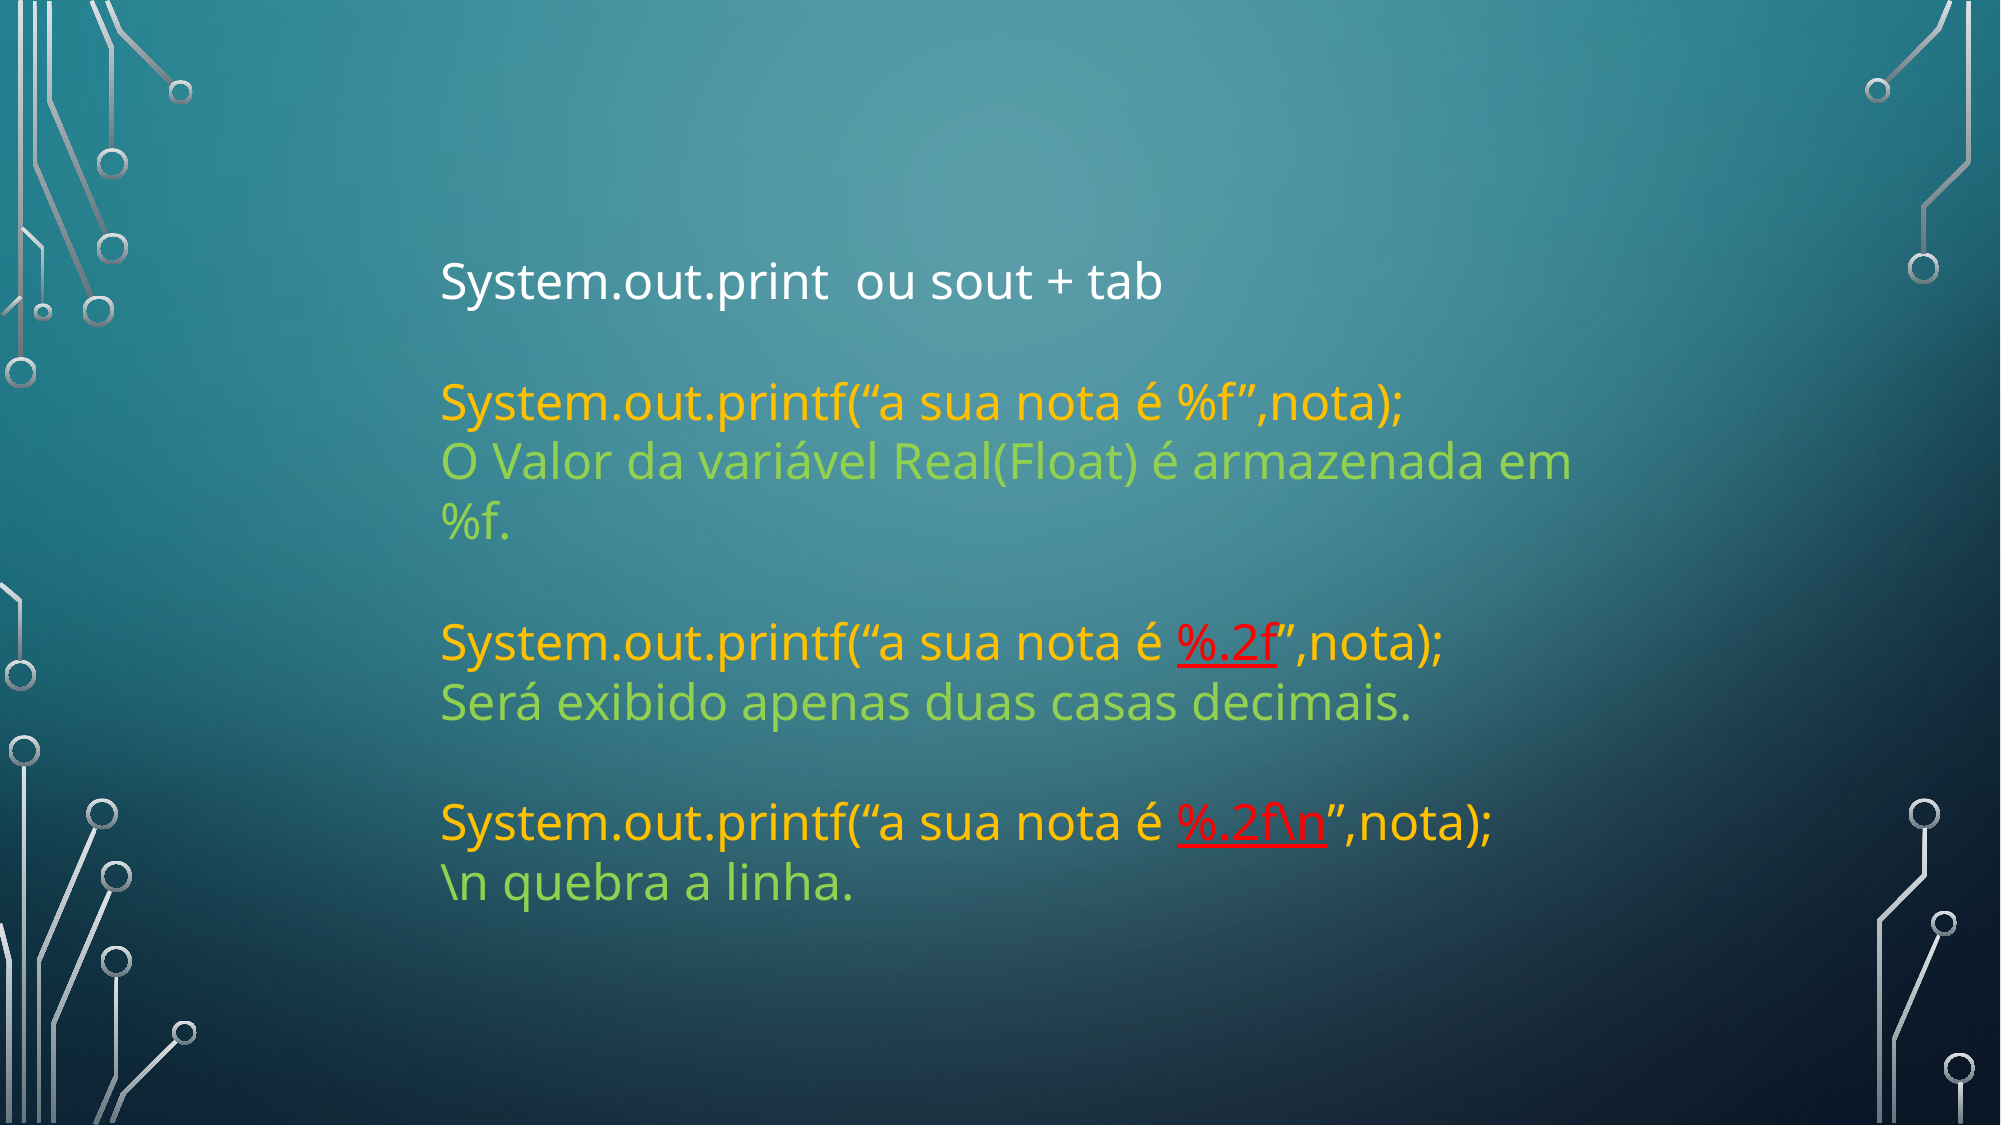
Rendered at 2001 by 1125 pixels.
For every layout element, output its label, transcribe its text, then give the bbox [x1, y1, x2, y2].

text_box System.out.print ou sout + tab System.out.printf(“a sua nota é %f”,nota); O Valor da variável Real(Float) é armazenada em %f. System.out.printf(“a sua nota é %.2f”,nota); Será exibido apenas duas casas decimais. System.out.printf(“a sua nota é %.2f\n”,nota); \n quebra a linha. [425, 242, 1636, 978]
